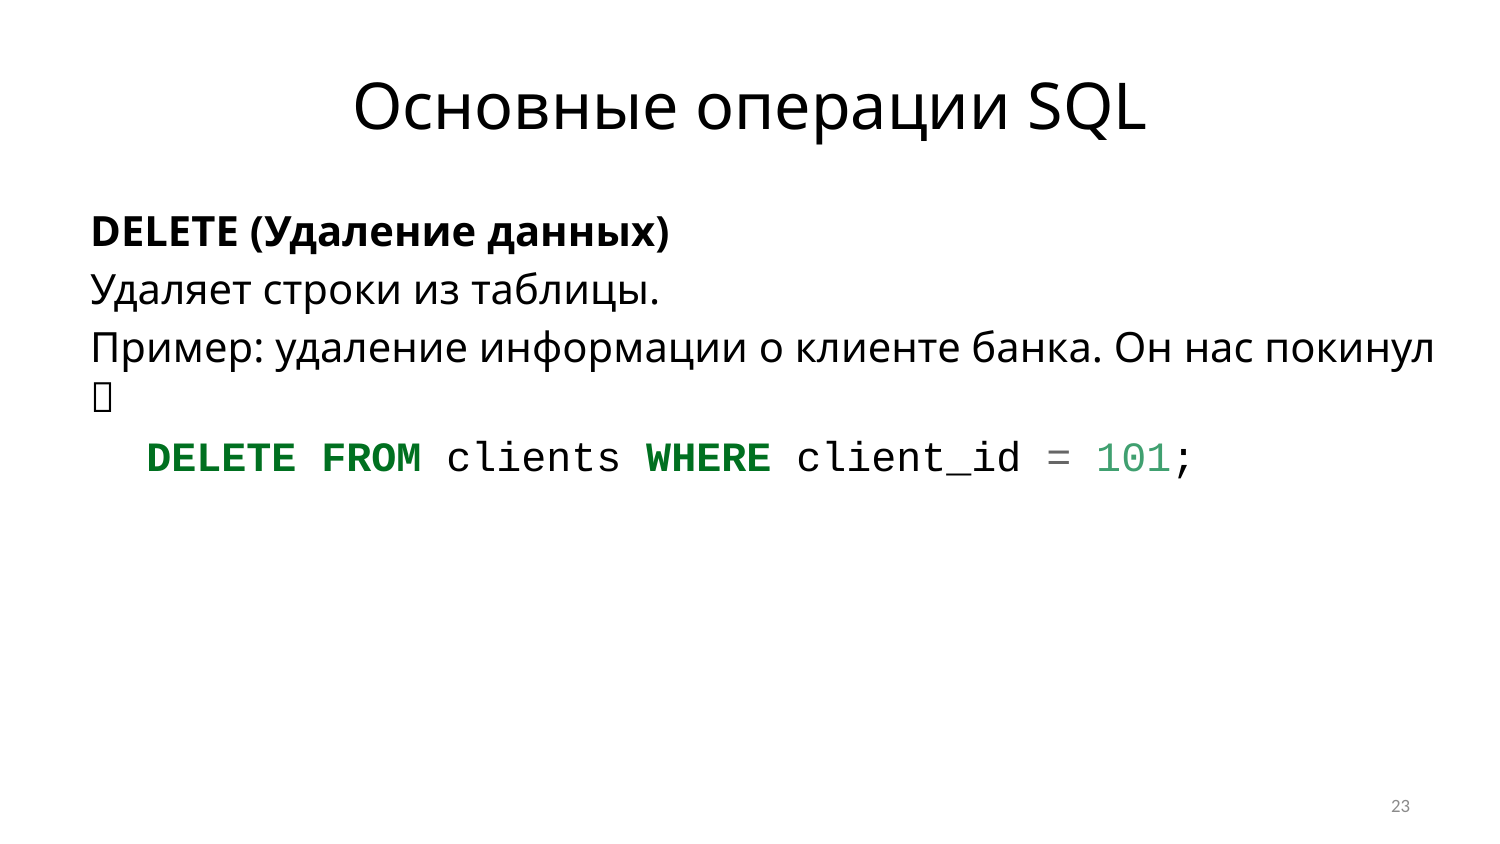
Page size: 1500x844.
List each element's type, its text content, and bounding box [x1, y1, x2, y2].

slide_number 23 [1074, 782, 1425, 827]
title Основные операции SQL [75, 33, 1425, 175]
list DELETE (Удаление данных) Удаляет строки из таблицы. Пример: удаление информации о клиенте банка. Он нас покинул 💀 DELETE FROM clients WHERE client_id = 101; [75, 196, 1455, 754]
